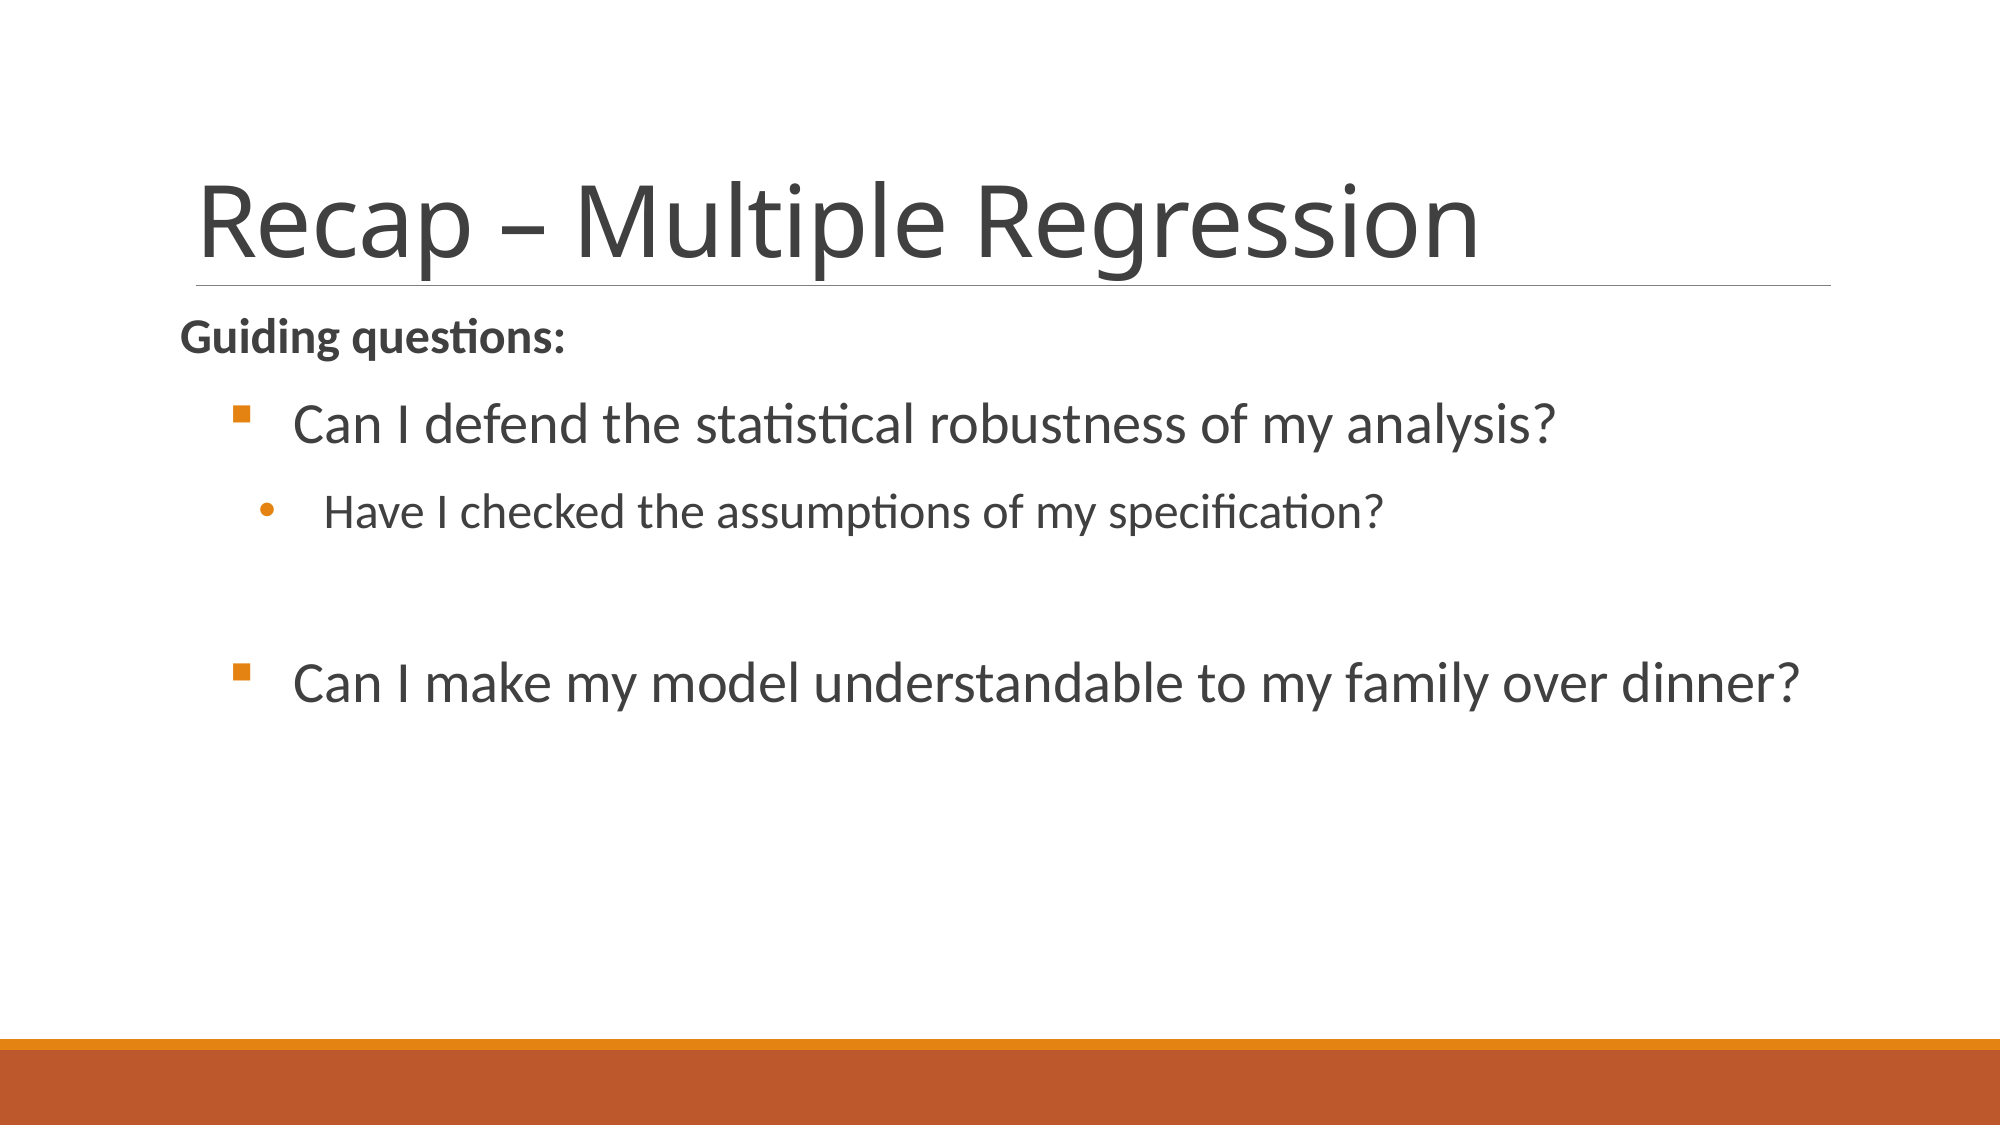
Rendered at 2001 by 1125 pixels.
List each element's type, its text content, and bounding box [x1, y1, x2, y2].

title Recap – Multiple Regression [180, 47, 1830, 285]
list Guiding questions: Can I defend the statistical robustness of my analysis? Have I checked the assumptions of my specification? Can I make my model understandable to my family over dinner? [180, 302, 1830, 963]
